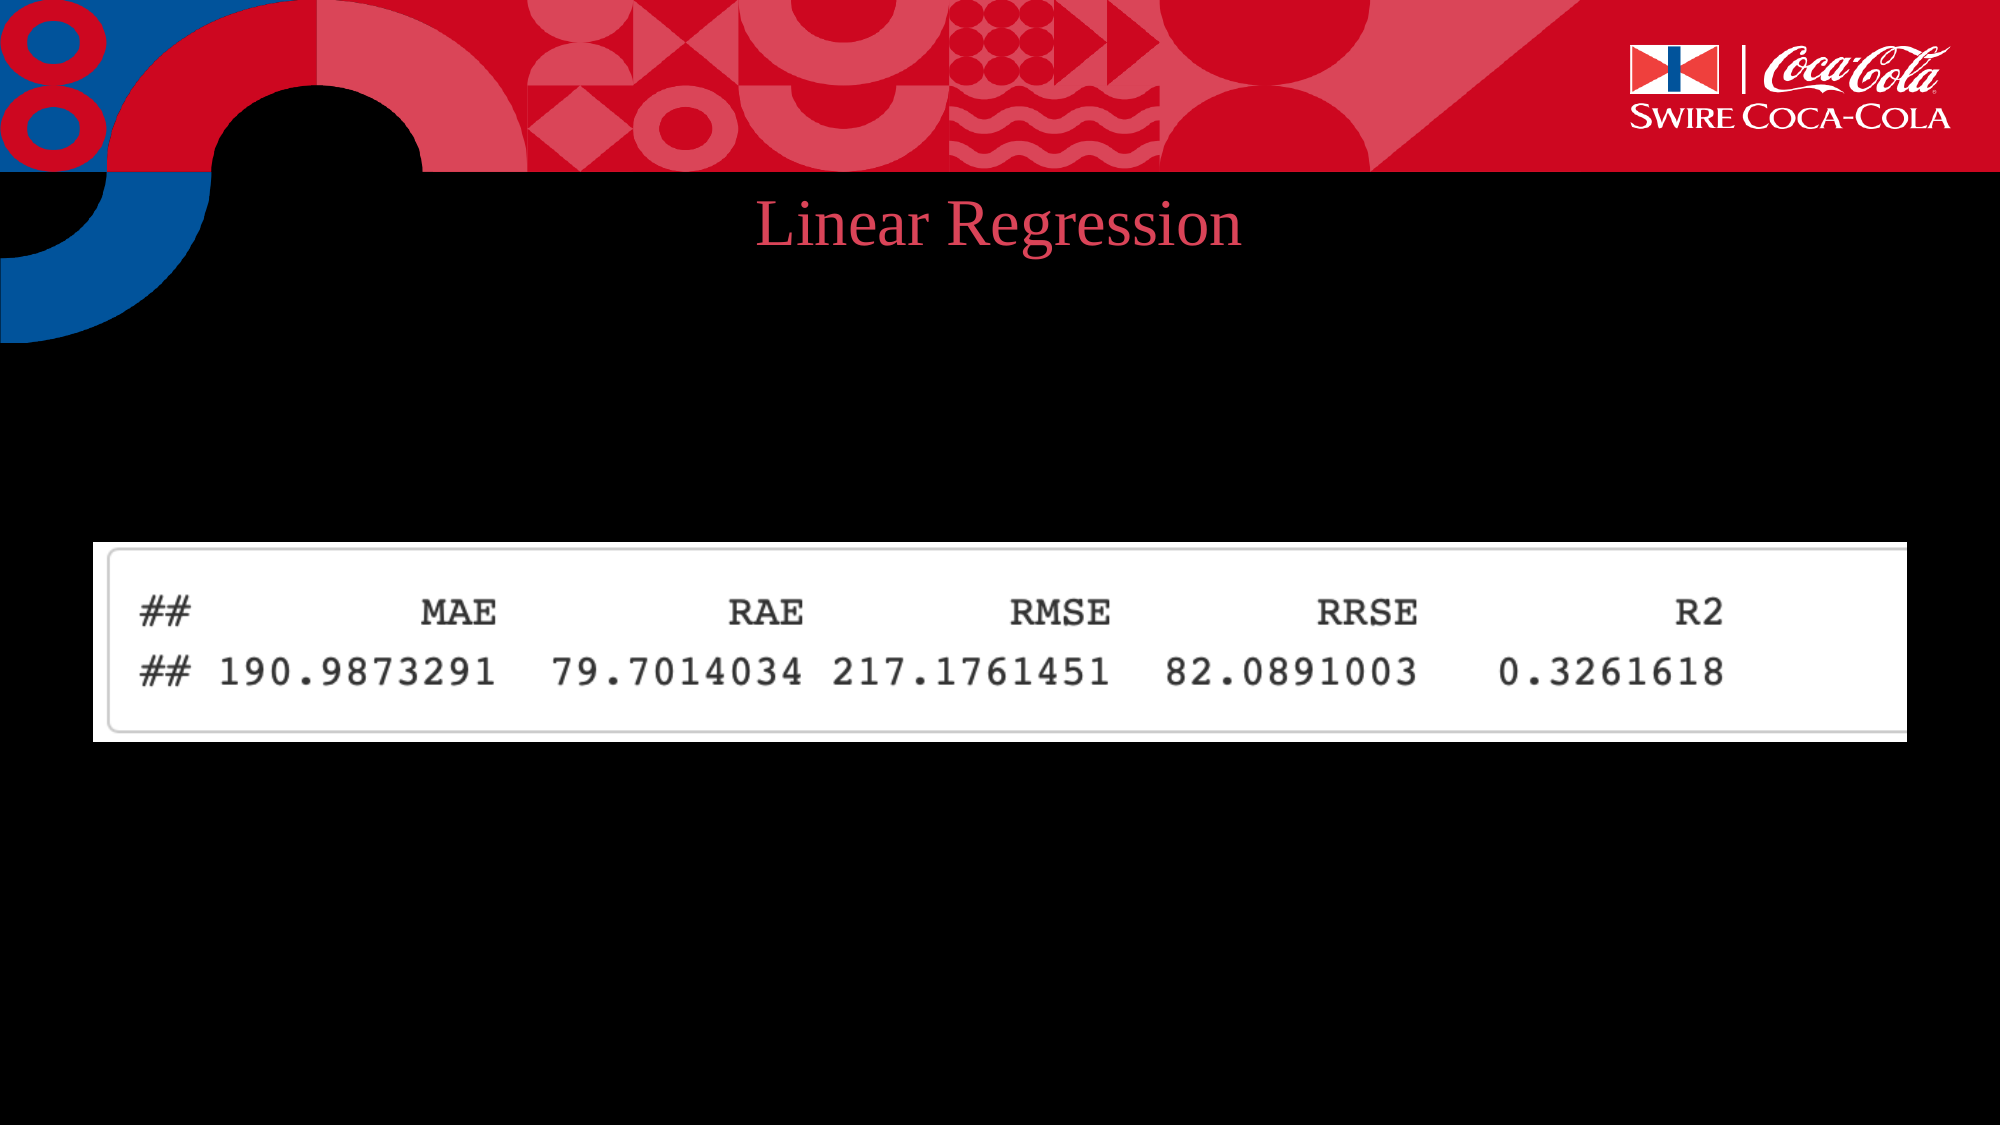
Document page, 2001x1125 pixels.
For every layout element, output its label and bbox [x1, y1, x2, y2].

picture [0, 0, 2000, 343]
picture [93, 542, 1907, 742]
